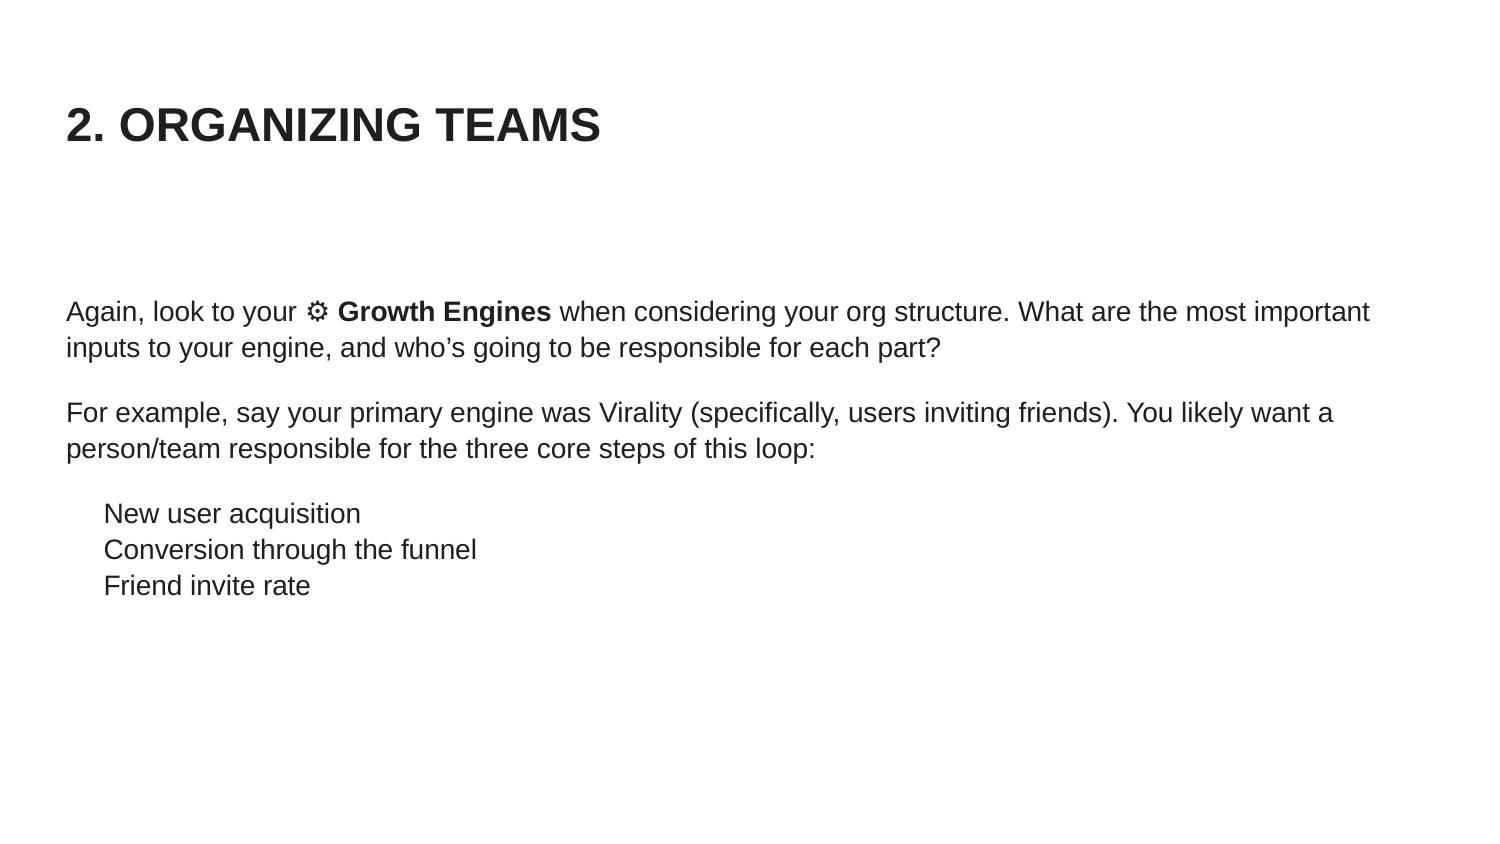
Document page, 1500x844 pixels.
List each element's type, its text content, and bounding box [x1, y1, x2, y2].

title 2. ORGANIZING TEAMS [51, 72, 1449, 167]
list Again, look to your ⚙️ Growth Engines when considering your org structure. What are the most important inputs to your engine, and who’s going to be responsible for each part? For example, say your primary engine was Virality (specifically, users inviting friends). You likely want a person/team responsible for the three core steps of this loop: New user acquisition Conversion through the funnel Friend invite rate [51, 276, 1449, 767]
